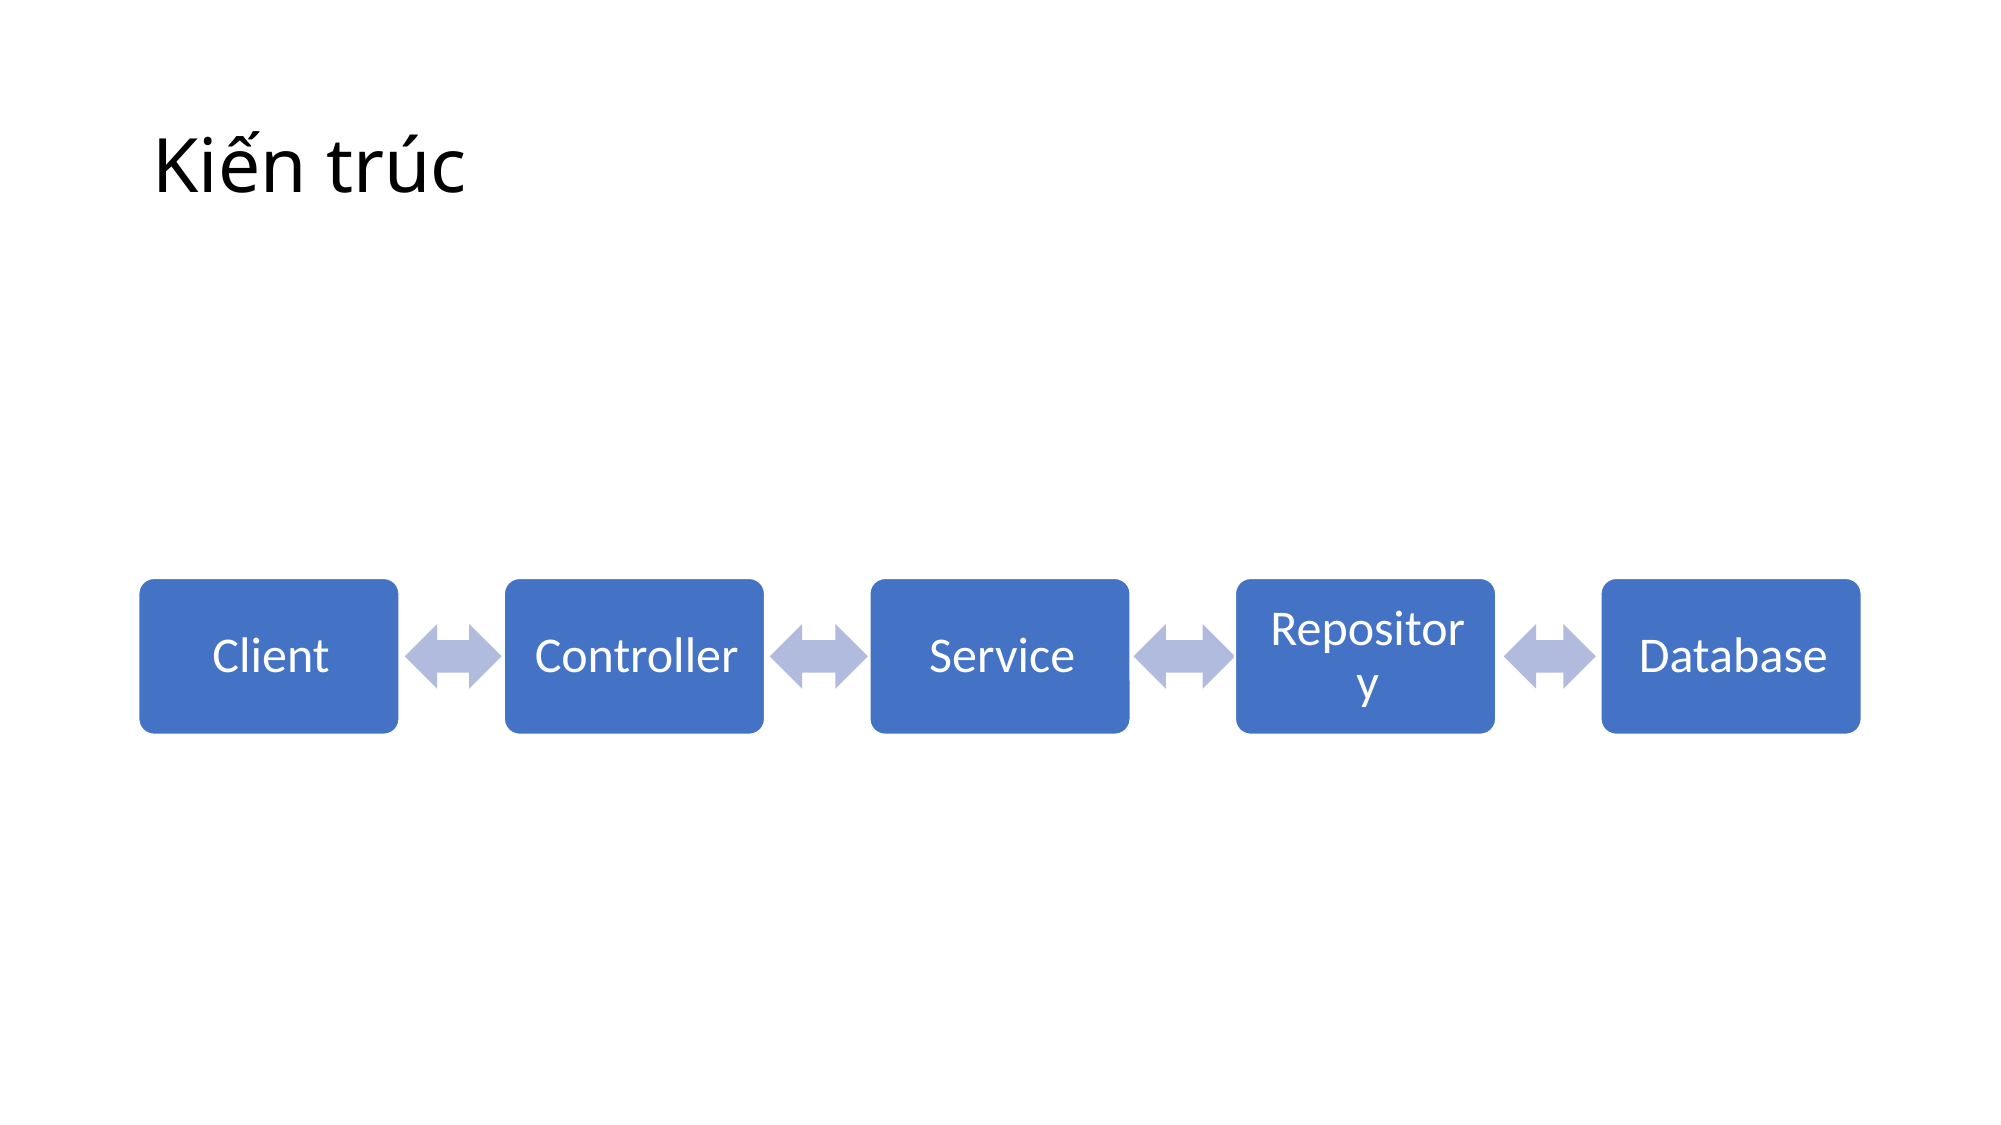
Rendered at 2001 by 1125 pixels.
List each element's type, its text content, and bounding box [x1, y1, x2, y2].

title Kiến trúc [137, 59, 1863, 278]
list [137, 299, 1863, 1014]
